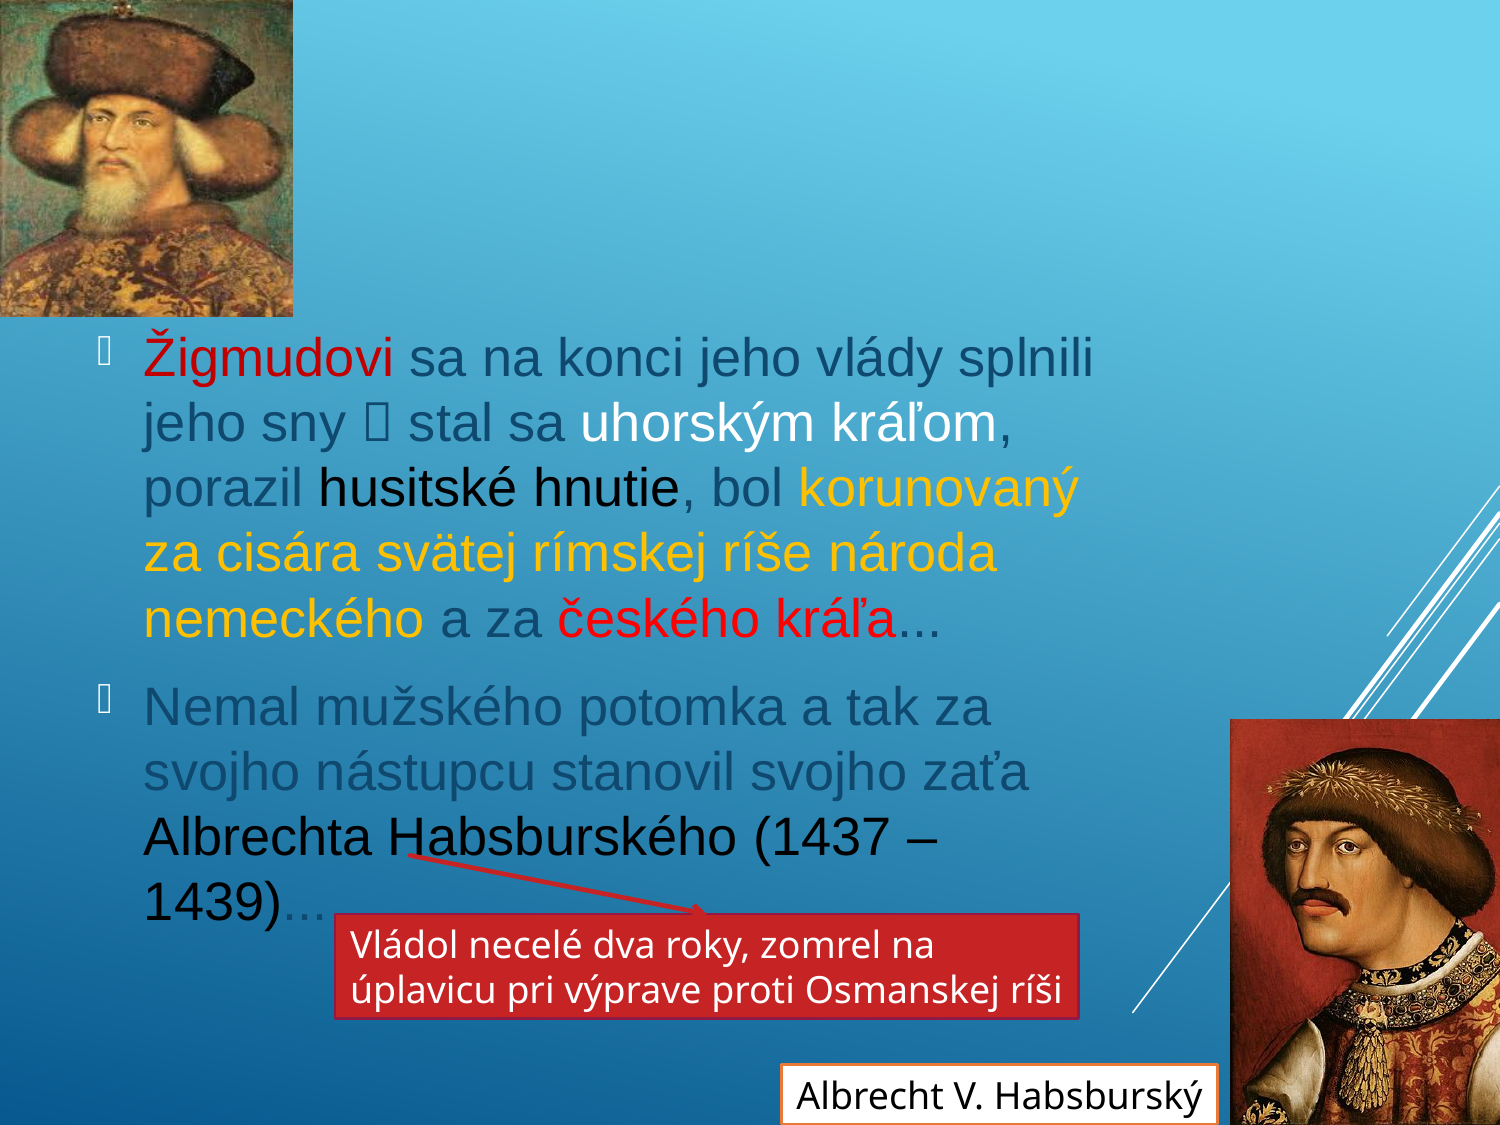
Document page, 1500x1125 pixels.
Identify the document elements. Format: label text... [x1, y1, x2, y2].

list Žigmudovi sa na konci jeho vlády splnili jeho sny  stal sa uhorským kráľom, porazil husitské hnutie, bol korunovaný za cisára svätej rímskej ríše národa nemeckého a za českého kráľa... Nemal mužského potomka a tak za svojho nástupcu stanovil svojho zaťa Albrechta Habsburského (1437 – 1439)... [82, 257, 1132, 997]
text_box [409, 855, 708, 915]
text_box Albrecht V. Habsburský [780, 1063, 1219, 1125]
picture [1230, 719, 1500, 1125]
text_box Vládol necelé dva roky, zomrel na úplavicu pri výprave proti Osmanskej ríši [334, 913, 1080, 1020]
picture [0, 0, 294, 317]
